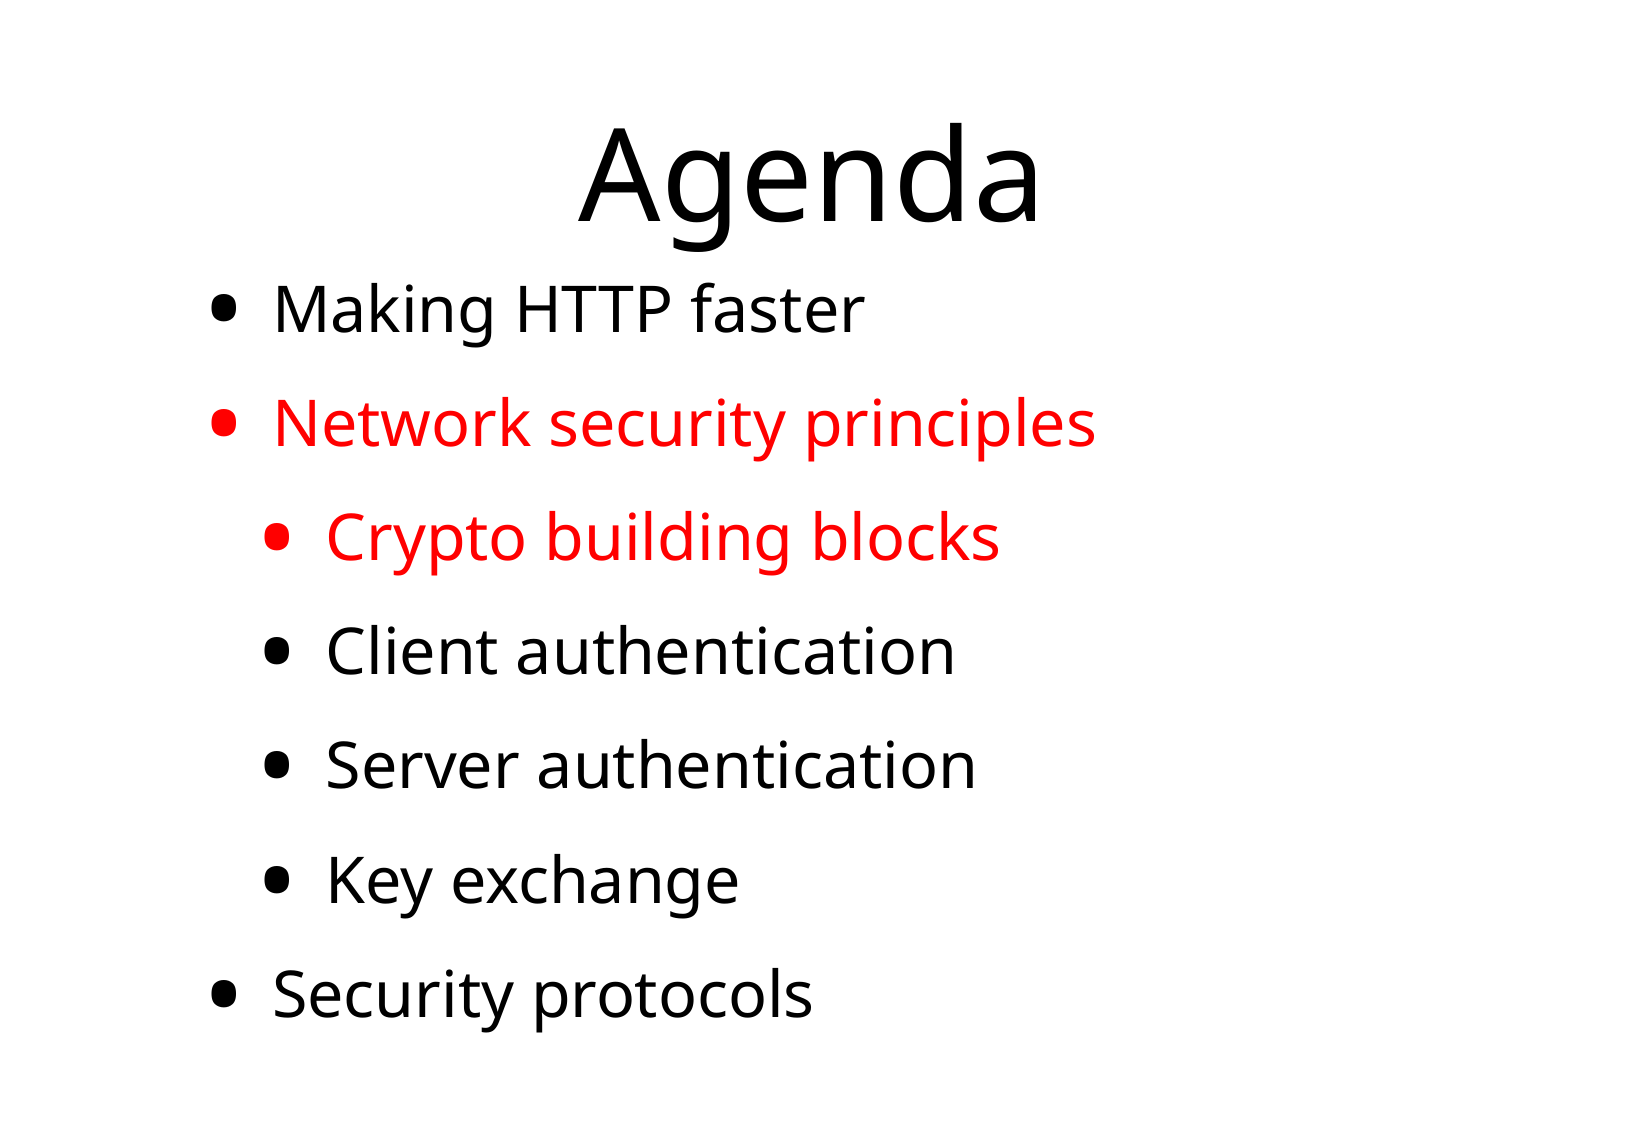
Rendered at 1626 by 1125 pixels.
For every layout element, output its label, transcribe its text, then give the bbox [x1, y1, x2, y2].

title Agenda [158, 29, 1467, 311]
list Making HTTP faster Network security principles Crypto building blocks Client authentication Server authentication Key exchange Security protocols [158, 319, 1467, 979]
